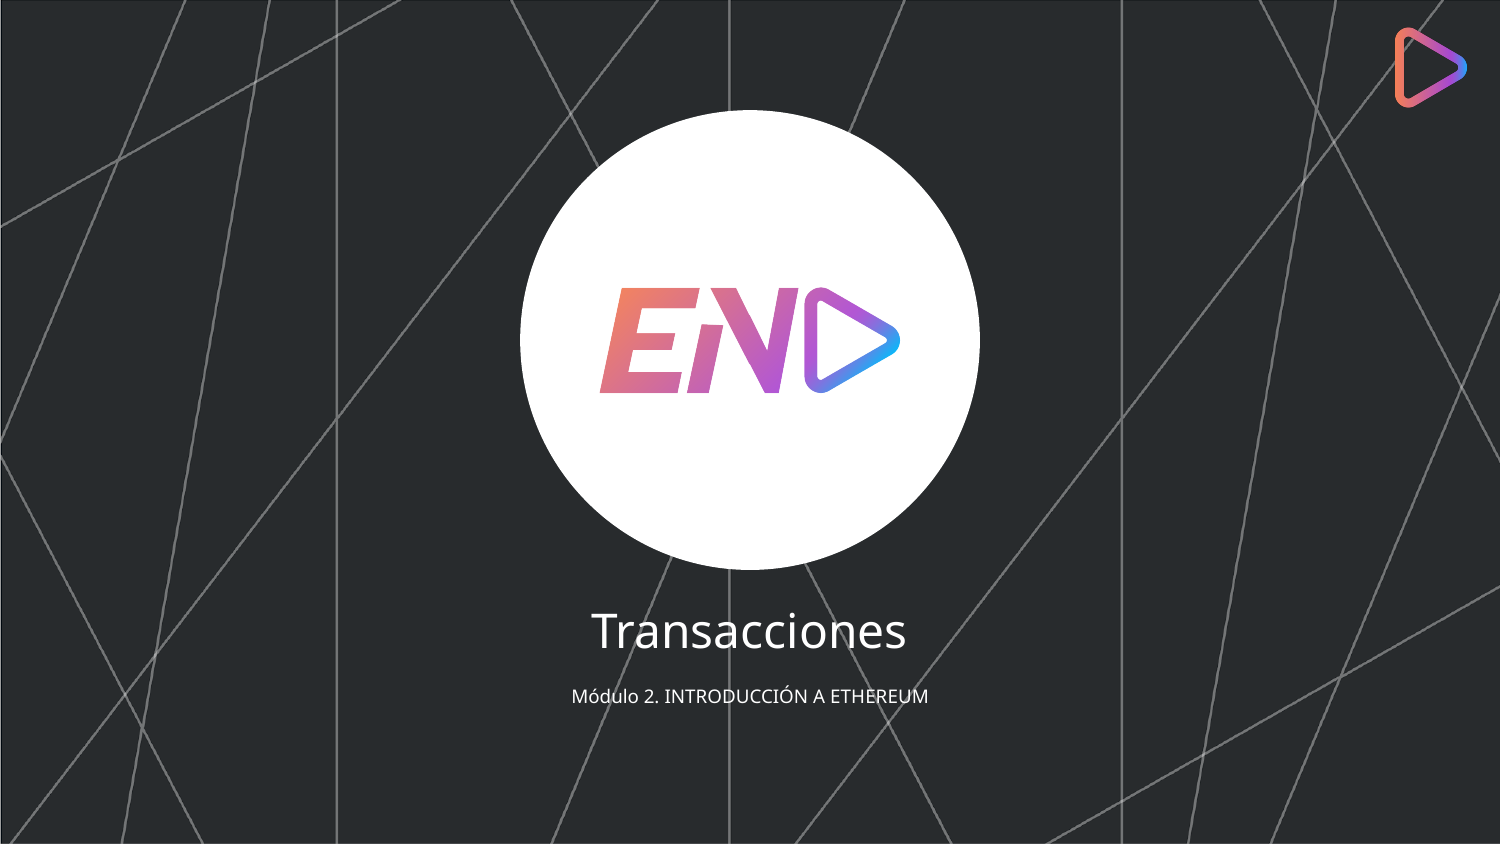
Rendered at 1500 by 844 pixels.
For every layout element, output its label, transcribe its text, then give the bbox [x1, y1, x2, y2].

picture [0, 0, 1500, 844]
text_box Transacciones [259, 585, 1241, 673]
text_box [520, 110, 980, 570]
text_box Módulo 2. INTRODUCCIÓN A ETHEREUM [259, 673, 1241, 719]
